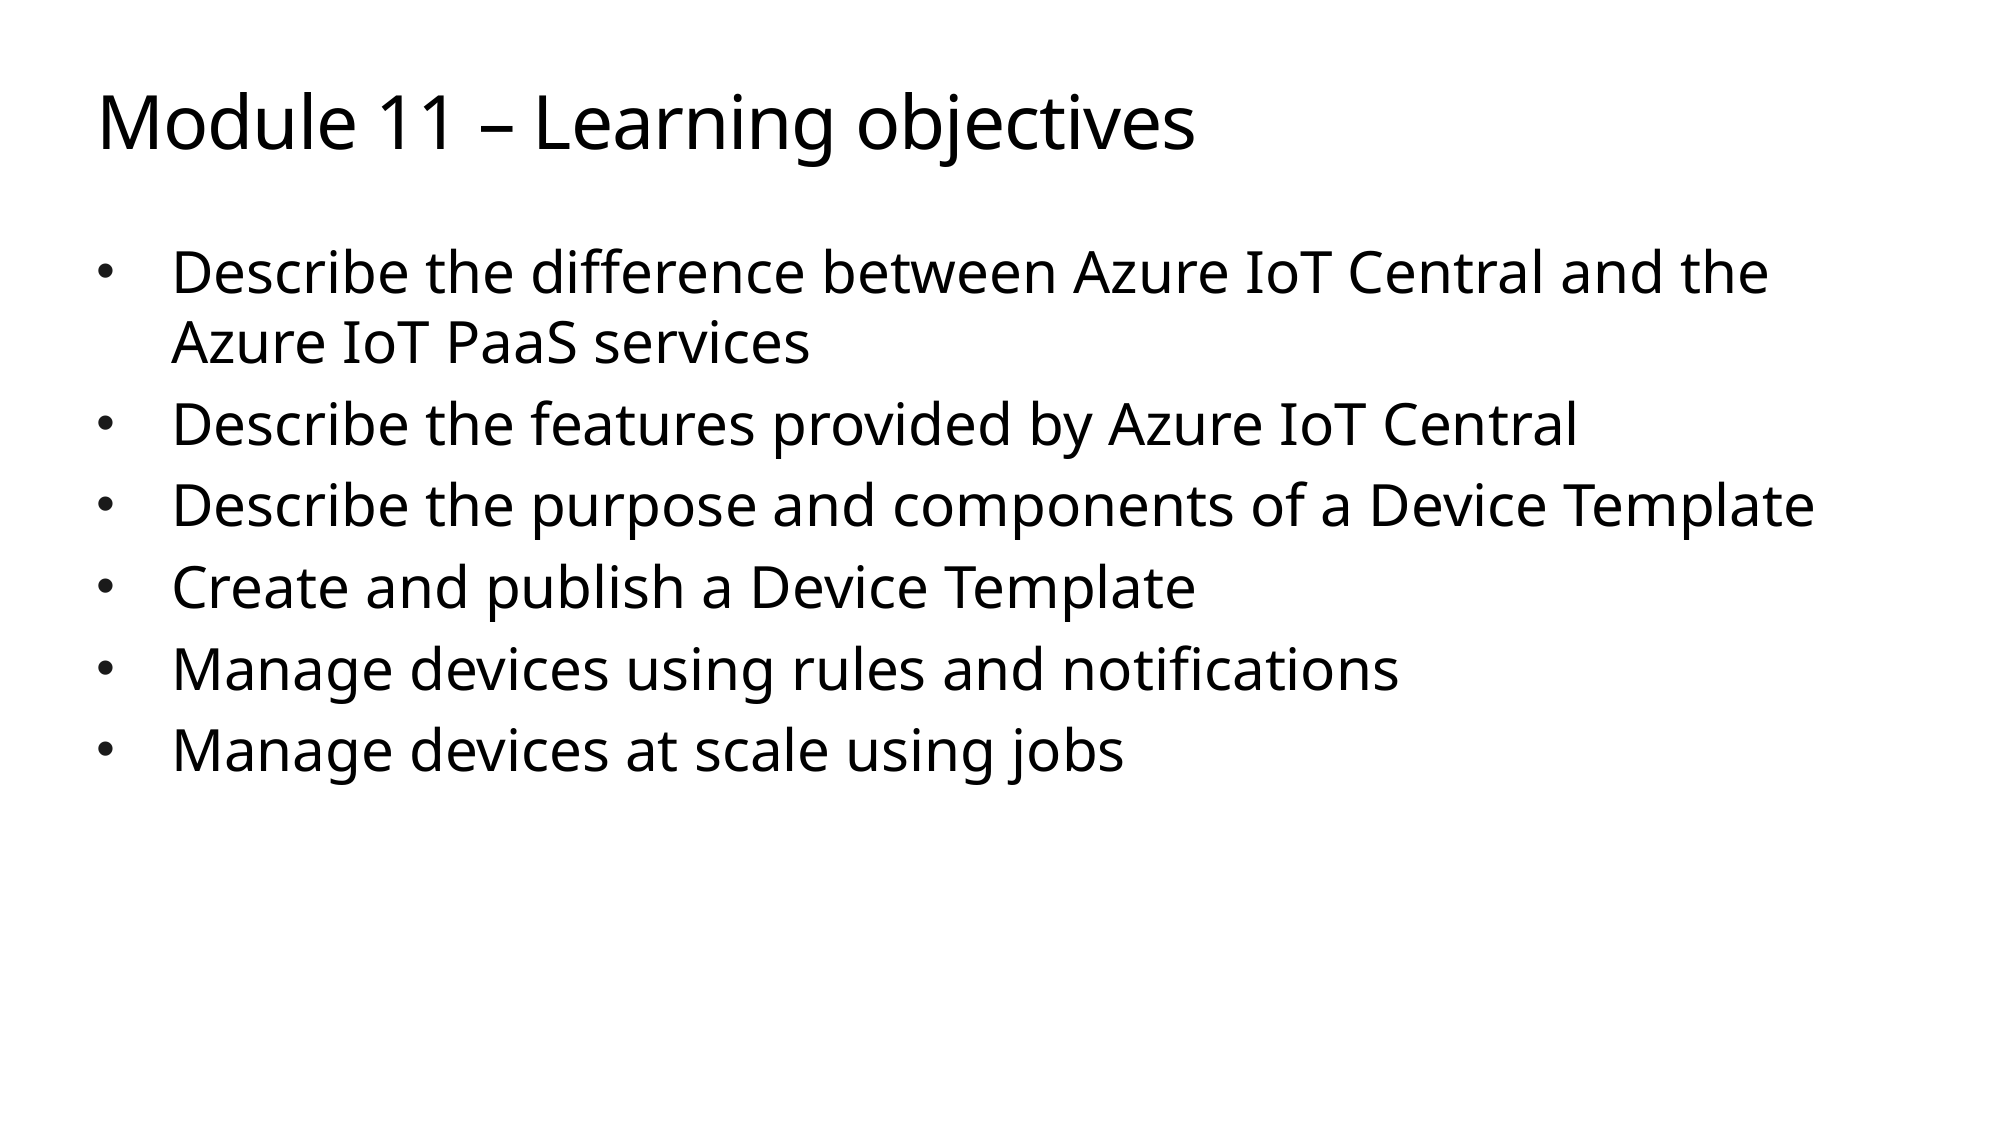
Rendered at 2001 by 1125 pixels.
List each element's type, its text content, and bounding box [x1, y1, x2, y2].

title Module 11 – Learning objectives [96, 75, 1904, 166]
list Describe the difference between Azure IoT Central and the Azure IoT PaaS services Describe the features provided by Azure IoT Central Describe the purpose and components of a Device Template Create and publish a Device Template Manage devices using rules and notifications Manage devices at scale using jobs [96, 235, 1904, 801]
